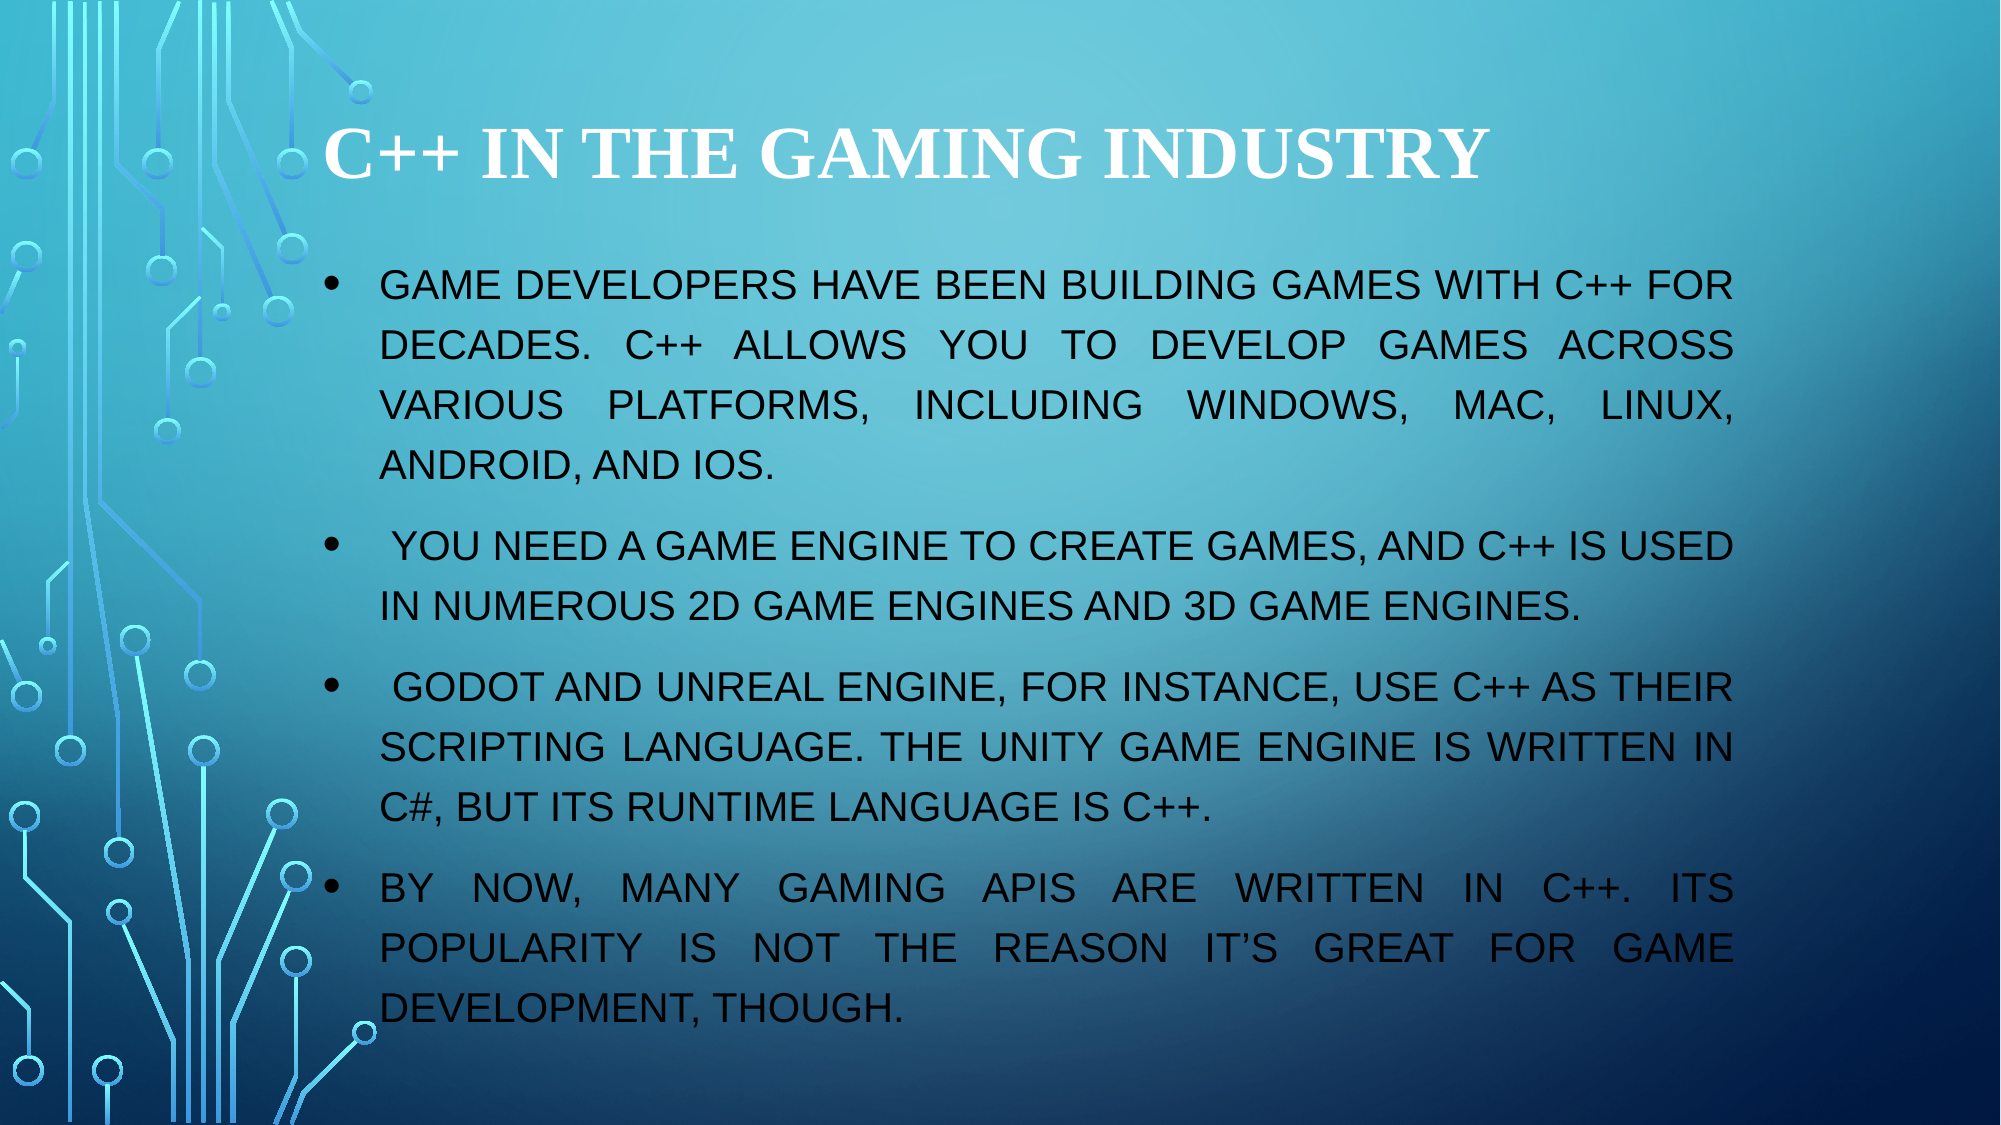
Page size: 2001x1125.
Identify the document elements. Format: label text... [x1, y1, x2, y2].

title C++ in the gaming industry [307, 29, 1750, 202]
subtitle Game developers have been building games with C++ for decades. C++ allows you to develop games across various platforms, including Windows, Mac, Linux, Android, and iOS. You need a game engine to create games, and C++ is used in numerous 2D game engines and 3D game engines. Godot and Unreal Engine, for instance, use C++ as their scripting language. The Unity game engine is written in C#, but its runtime language is C++. By now, many gaming APIs are written in C++. Its popularity is not the reason it’s great for game development, though. [307, 239, 1750, 1072]
